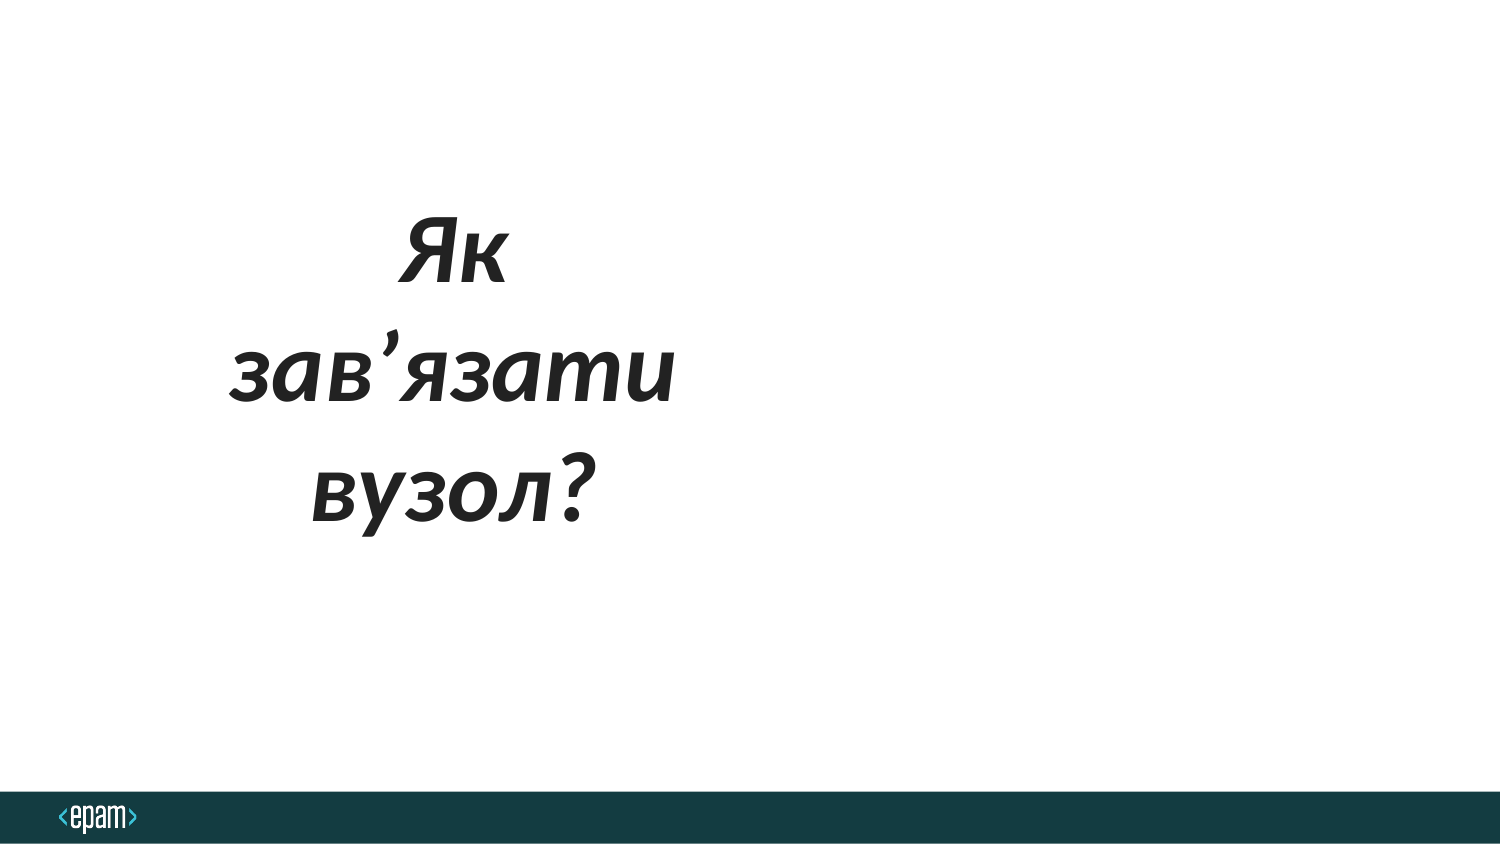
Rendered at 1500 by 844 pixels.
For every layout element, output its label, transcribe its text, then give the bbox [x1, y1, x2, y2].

text_box Як зав’язати вузол? [157, 167, 750, 677]
